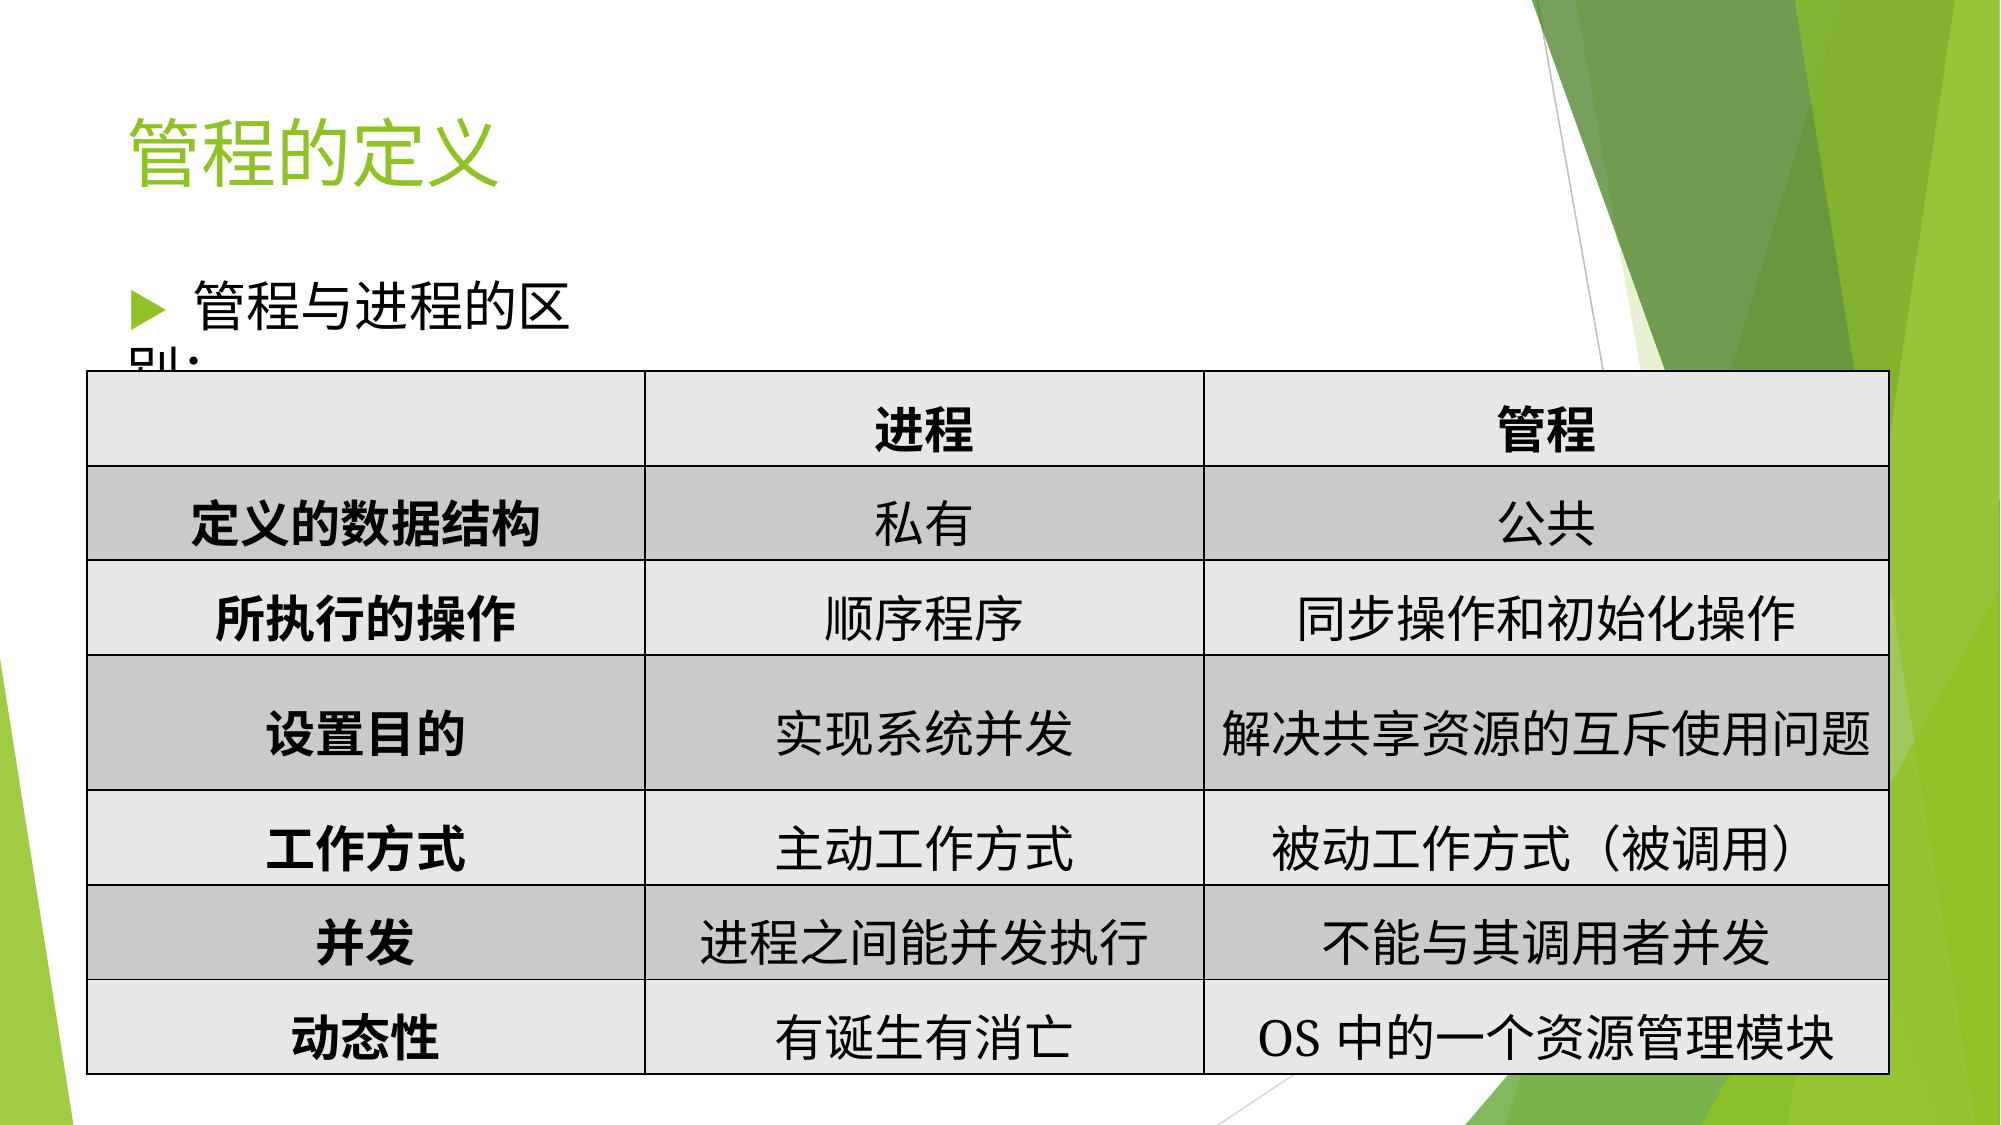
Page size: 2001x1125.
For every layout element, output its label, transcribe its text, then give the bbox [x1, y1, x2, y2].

table_cell 工作方式 [88, 791, 644, 884]
table_cell OS中的一个资源管理模块 [1205, 980, 1888, 1073]
table_cell 并发 [88, 886, 644, 979]
table_cell 实现系统并发 [646, 656, 1203, 789]
table_cell 动态性 [88, 980, 644, 1073]
table_header 进程 [646, 372, 1203, 465]
table_cell 公共 [1205, 467, 1888, 559]
table_cell 私有 [646, 467, 1203, 559]
table_cell 同步操作和初始化操作 [1205, 561, 1888, 654]
table_cell 有诞生有消亡 [646, 980, 1203, 1073]
table_cell 顺序程序 [646, 561, 1203, 654]
table_cell 解决共享资源的互斥使用问题 [1205, 656, 1888, 789]
title 管程的定义 [124, 104, 504, 270]
table_cell 主动工作方式 [646, 791, 1203, 884]
table_cell 所执行的操作 [88, 561, 644, 654]
table_cell 设置目的 [88, 656, 644, 789]
table_header [88, 372, 644, 465]
table_cell 被动工作方式（被调用） [1205, 791, 1888, 884]
table_cell 定义的数据结构 [88, 467, 644, 559]
table_header 管程 [1205, 372, 1888, 465]
text_box ▶ 管程与进程的区别： [124, 270, 673, 370]
table_cell 进程之间能并发执行 [646, 886, 1203, 979]
table_cell 不能与其调用者并发 [1205, 886, 1888, 979]
